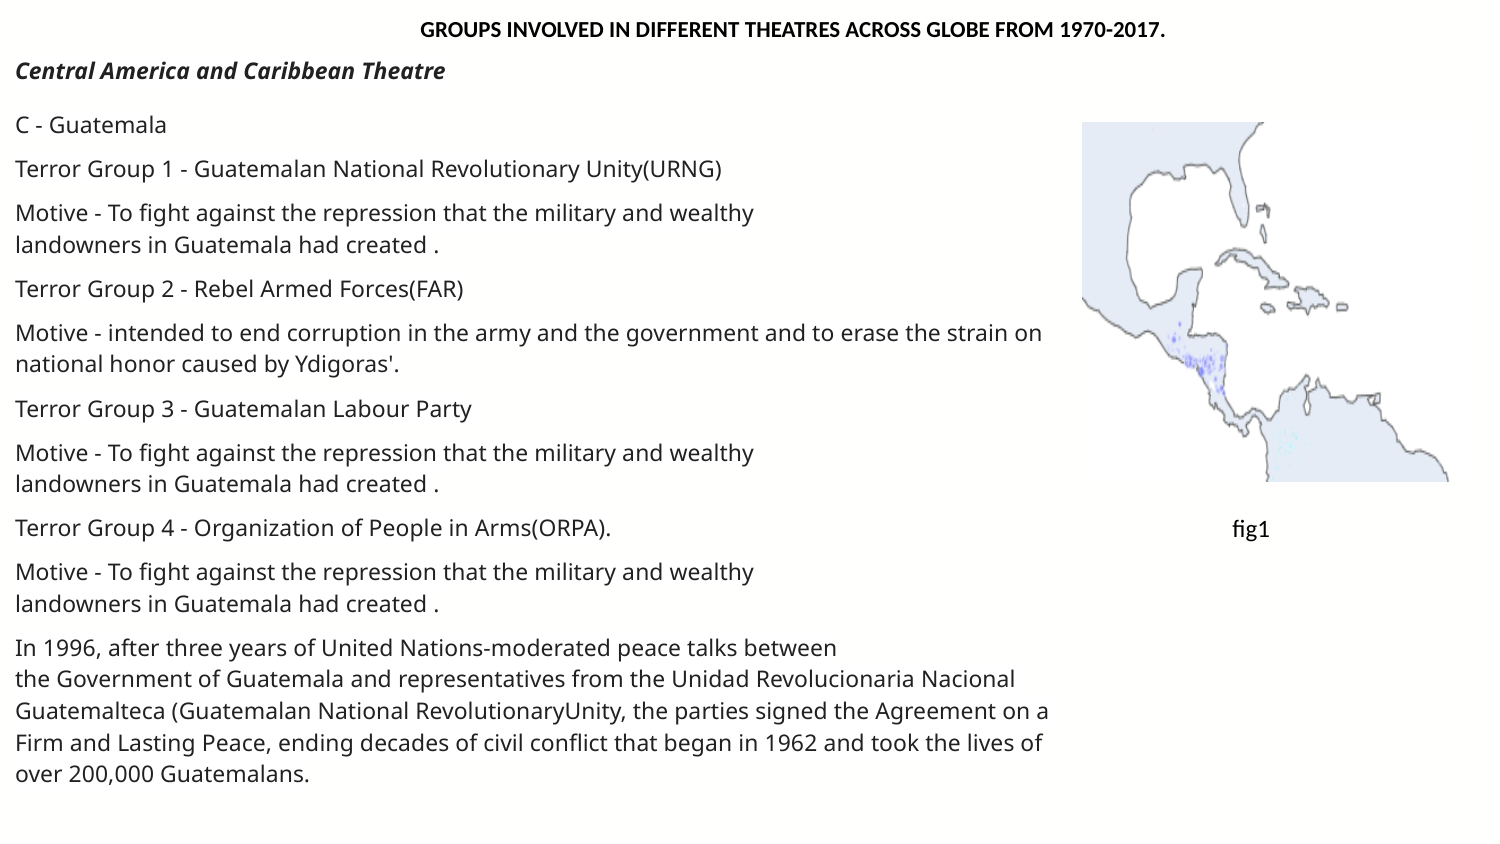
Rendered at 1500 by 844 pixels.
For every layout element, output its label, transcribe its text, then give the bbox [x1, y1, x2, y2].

text_box Central America and Caribbean Theatre [0, 42, 493, 91]
text_box C - Guatemala Terror Group 1 - Guatemalan National Revolutionary Unity(URNG) Motive - To fight against the repression that the military and wealthy landowners in Guatemala had created . Terror Group 2 - Rebel Armed Forces(FAR) Motive - intended to end corruption in the army and the government and to erase the strain on national honor caused by Ydigoras'. Terror Group 3 - Guatemalan Labour Party Motive - To fight against the repression that the military and wealthy landowners in Guatemala had created . Terror Group 4 - Organization of People in Arms(ORPA). Motive - To fight against the repression that the military and wealthy landowners in Guatemala had created . In 1996, after three years of United Nations-moderated peace talks between the Government of Guatemala and representatives from the Unidad Revolucionaria Nacional Guatemalteca (Guatemalan National RevolutionaryUnity, the parties signed the Agreement on a Firm and Lasting Peace, ending decades of civil conflict that began in 1962 and took the lives of over 200,000 Guatemalans. [0, 91, 1068, 844]
text_box fig1 [1217, 497, 1354, 558]
text_box GROUPS INVOLVED IN DIFFERENT THEATRES ACROSS GLOBE FROM 1970-2017. [100, 0, 1384, 93]
picture [1082, 122, 1470, 482]
